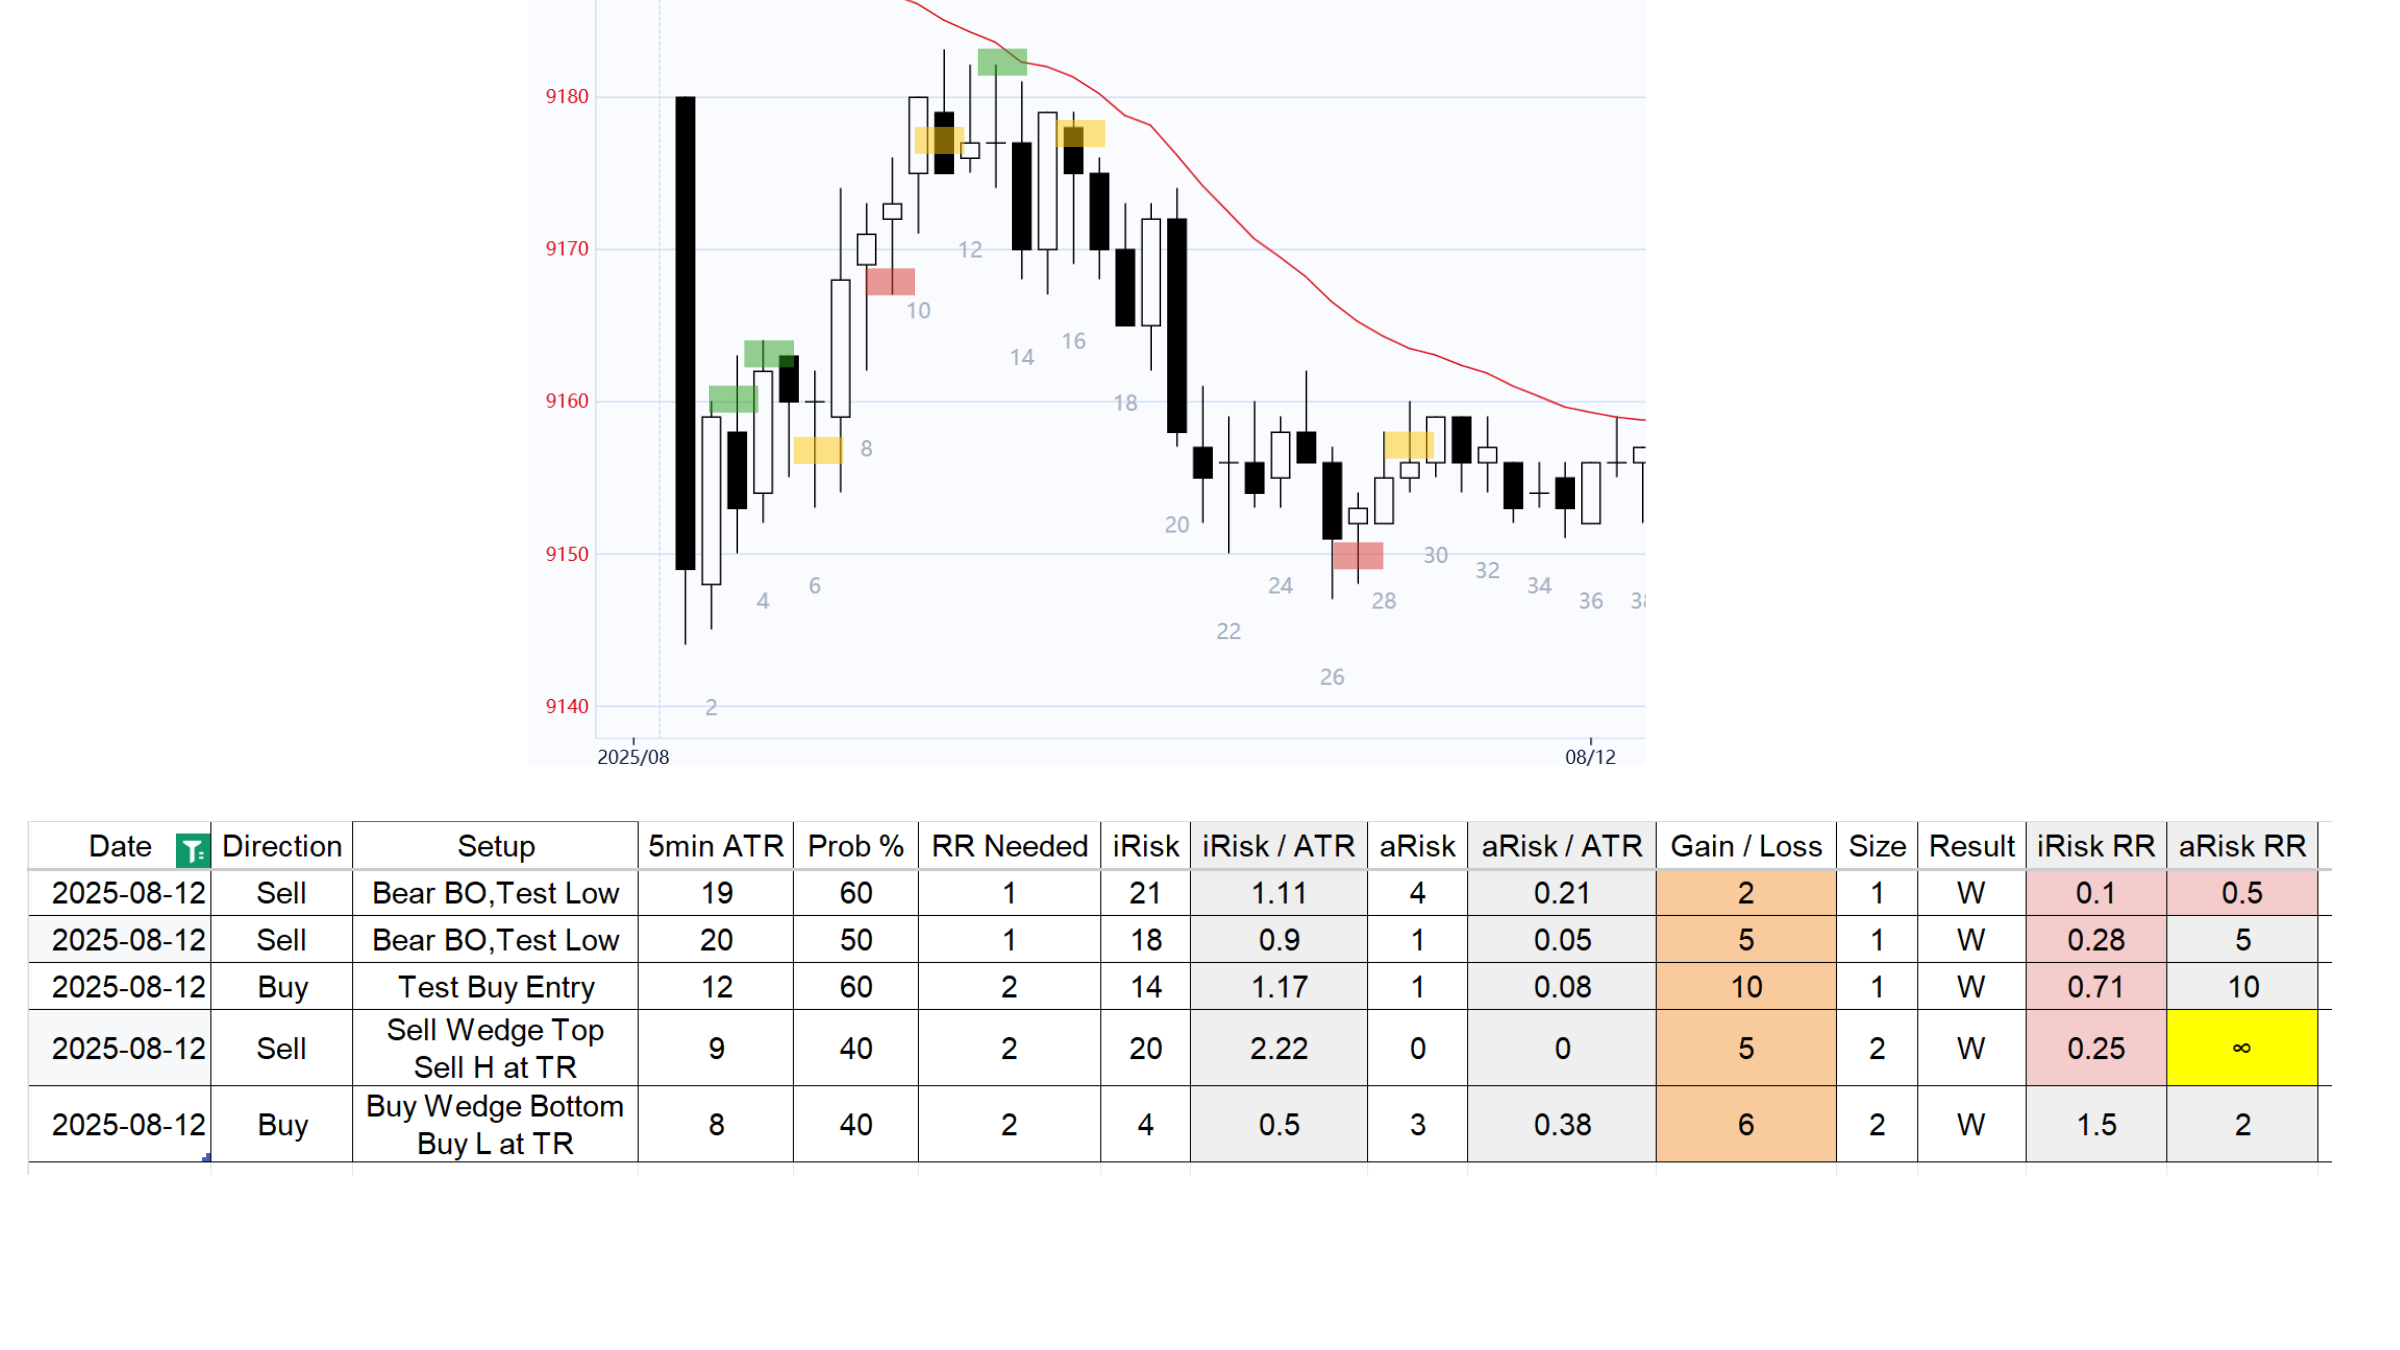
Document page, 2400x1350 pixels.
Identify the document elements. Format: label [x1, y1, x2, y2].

picture [26, 821, 2332, 1175]
picture [528, 0, 1646, 766]
